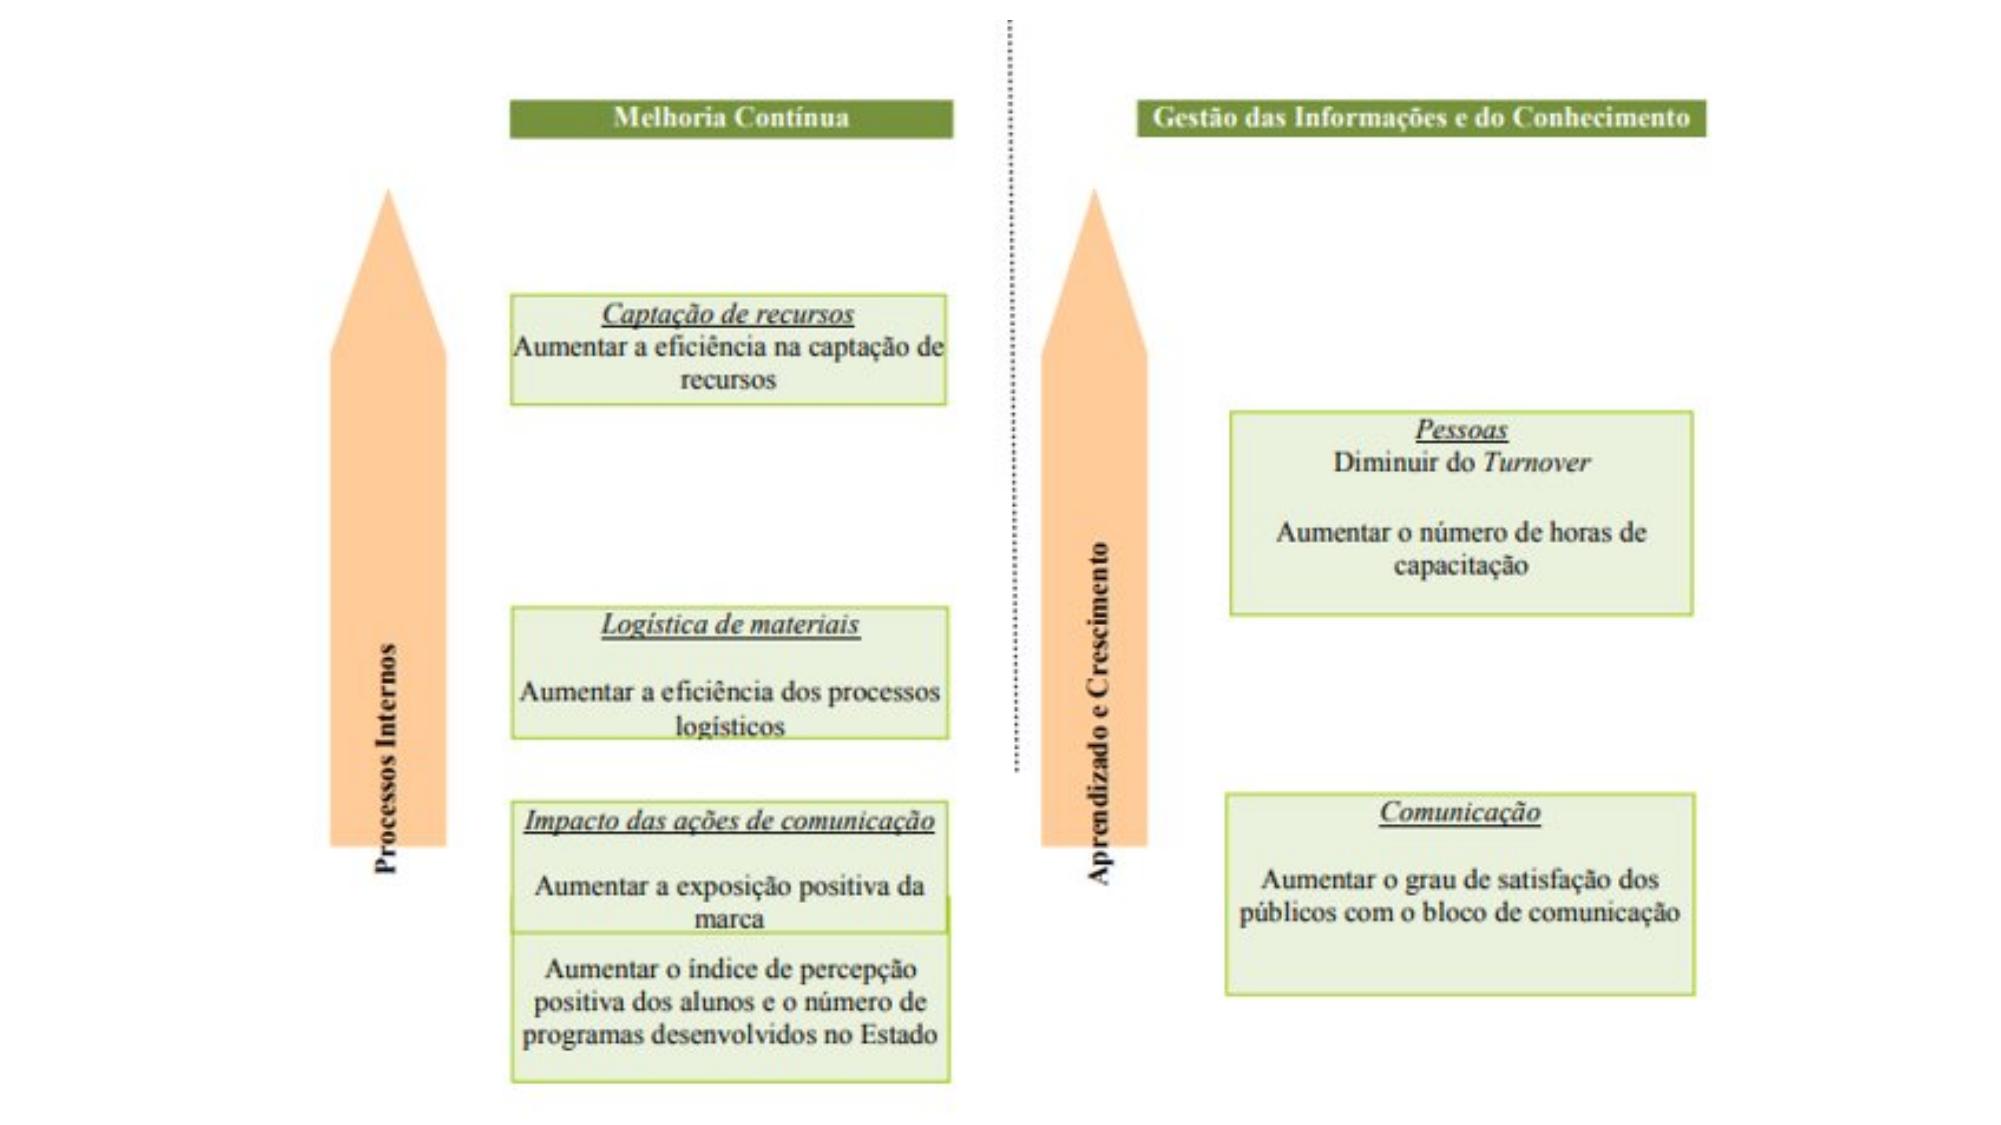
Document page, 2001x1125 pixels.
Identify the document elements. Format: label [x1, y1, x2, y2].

picture [277, 20, 1761, 1125]
